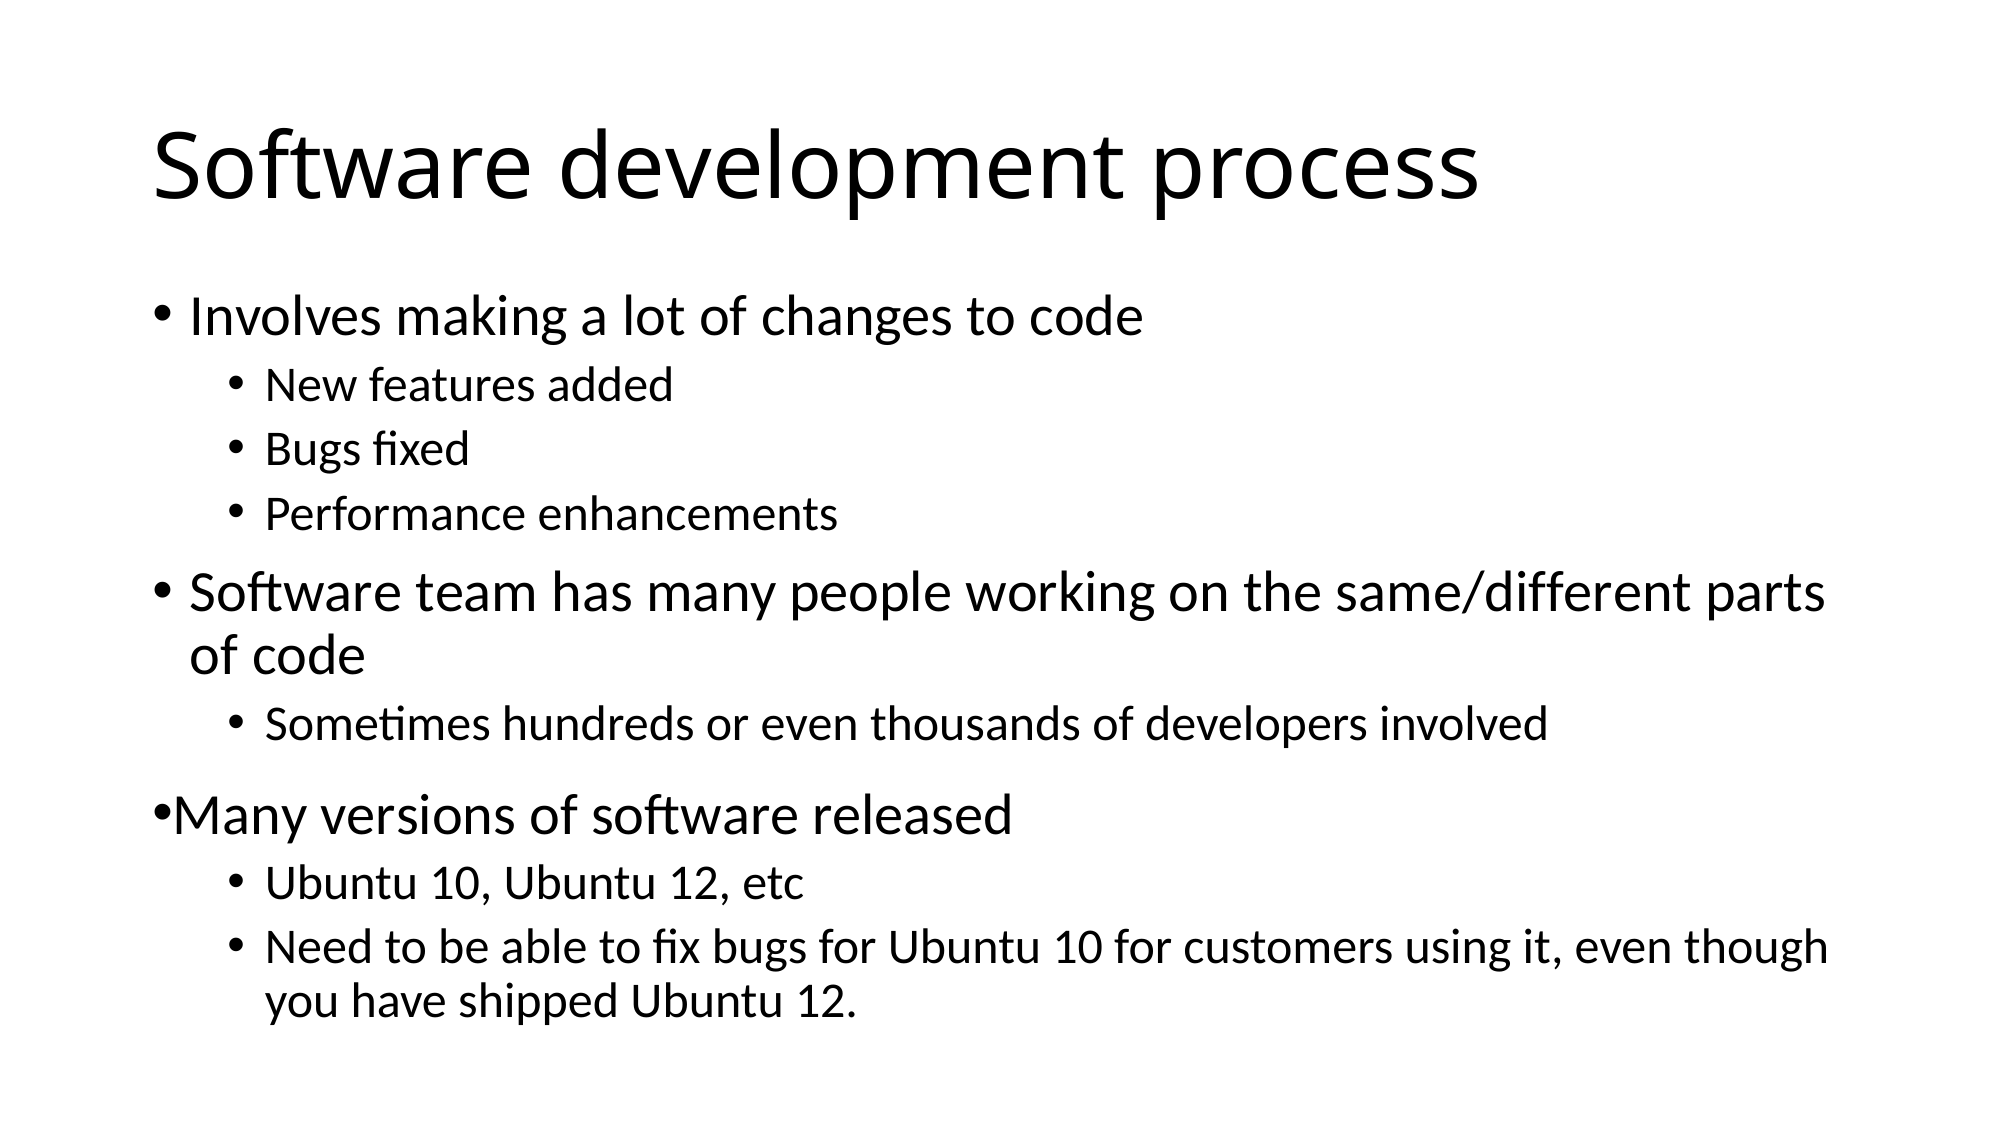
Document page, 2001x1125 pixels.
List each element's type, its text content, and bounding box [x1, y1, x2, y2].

title Software development process [137, 59, 1863, 277]
list Involves making a lot of changes to code New features added Bugs fixed Performance enhancements Software team has many people working on the same/different parts of code Sometimes hundreds or even thousands of developers involved Many versions of software released Ubuntu 10, Ubuntu 12, etc Need to be able to fix bugs for Ubuntu 10 for customers using it, even though you have shipped Ubuntu 12. [137, 277, 1863, 1066]
